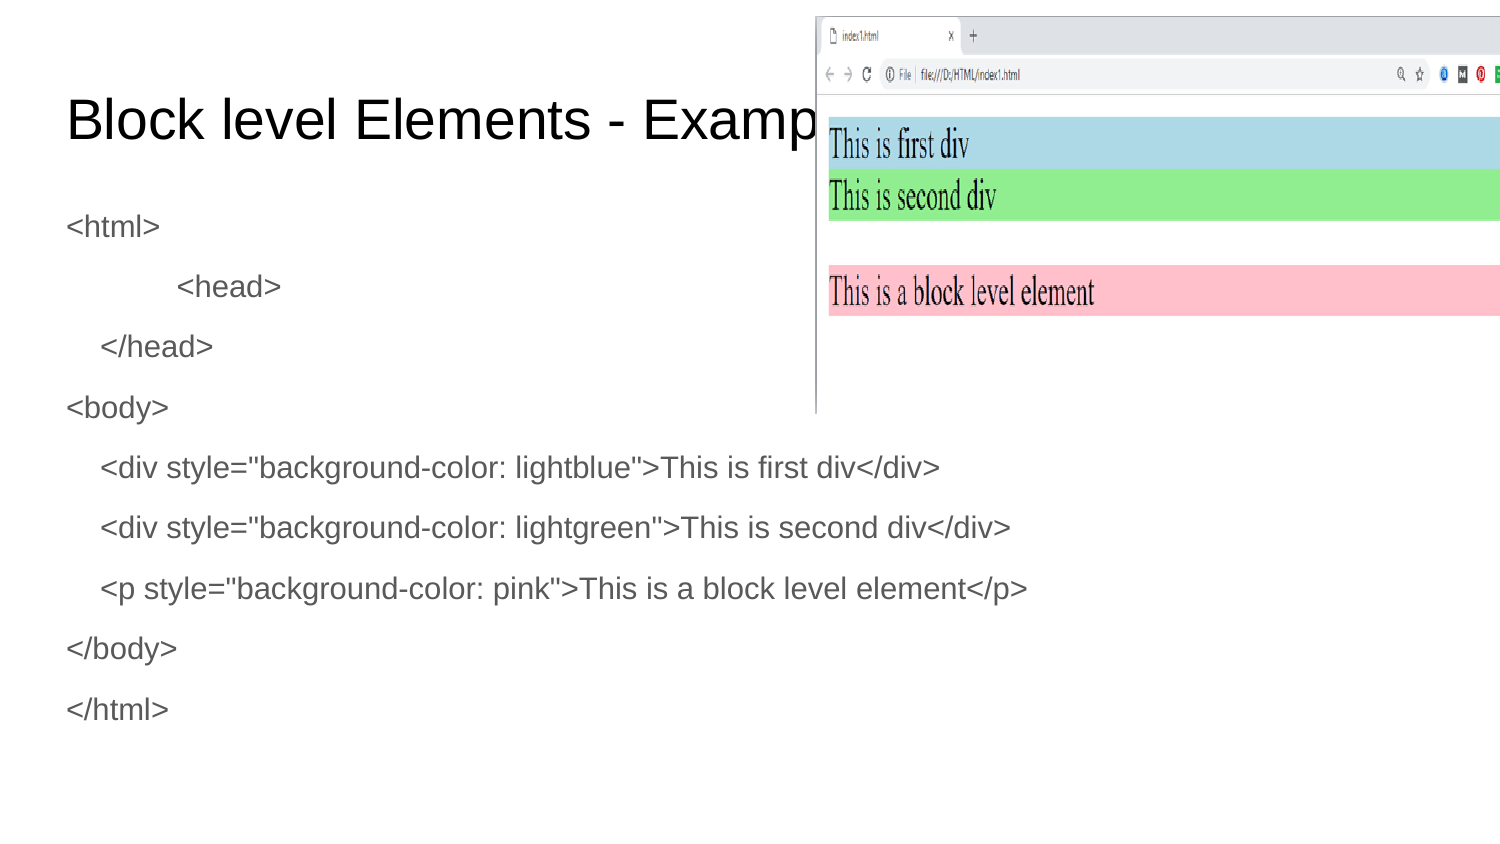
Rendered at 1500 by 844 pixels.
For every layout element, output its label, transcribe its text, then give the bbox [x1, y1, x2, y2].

list <html> <head> </head> <body> <div style="background-color: lightblue">This is first div</div> <div style="background-color: lightgreen">This is second div</div> <p style="background-color: pink">This is a block level element</p> </body> </html> [51, 189, 1449, 750]
title Block level Elements - Example [51, 72, 809, 167]
picture [814, 16, 1500, 414]
